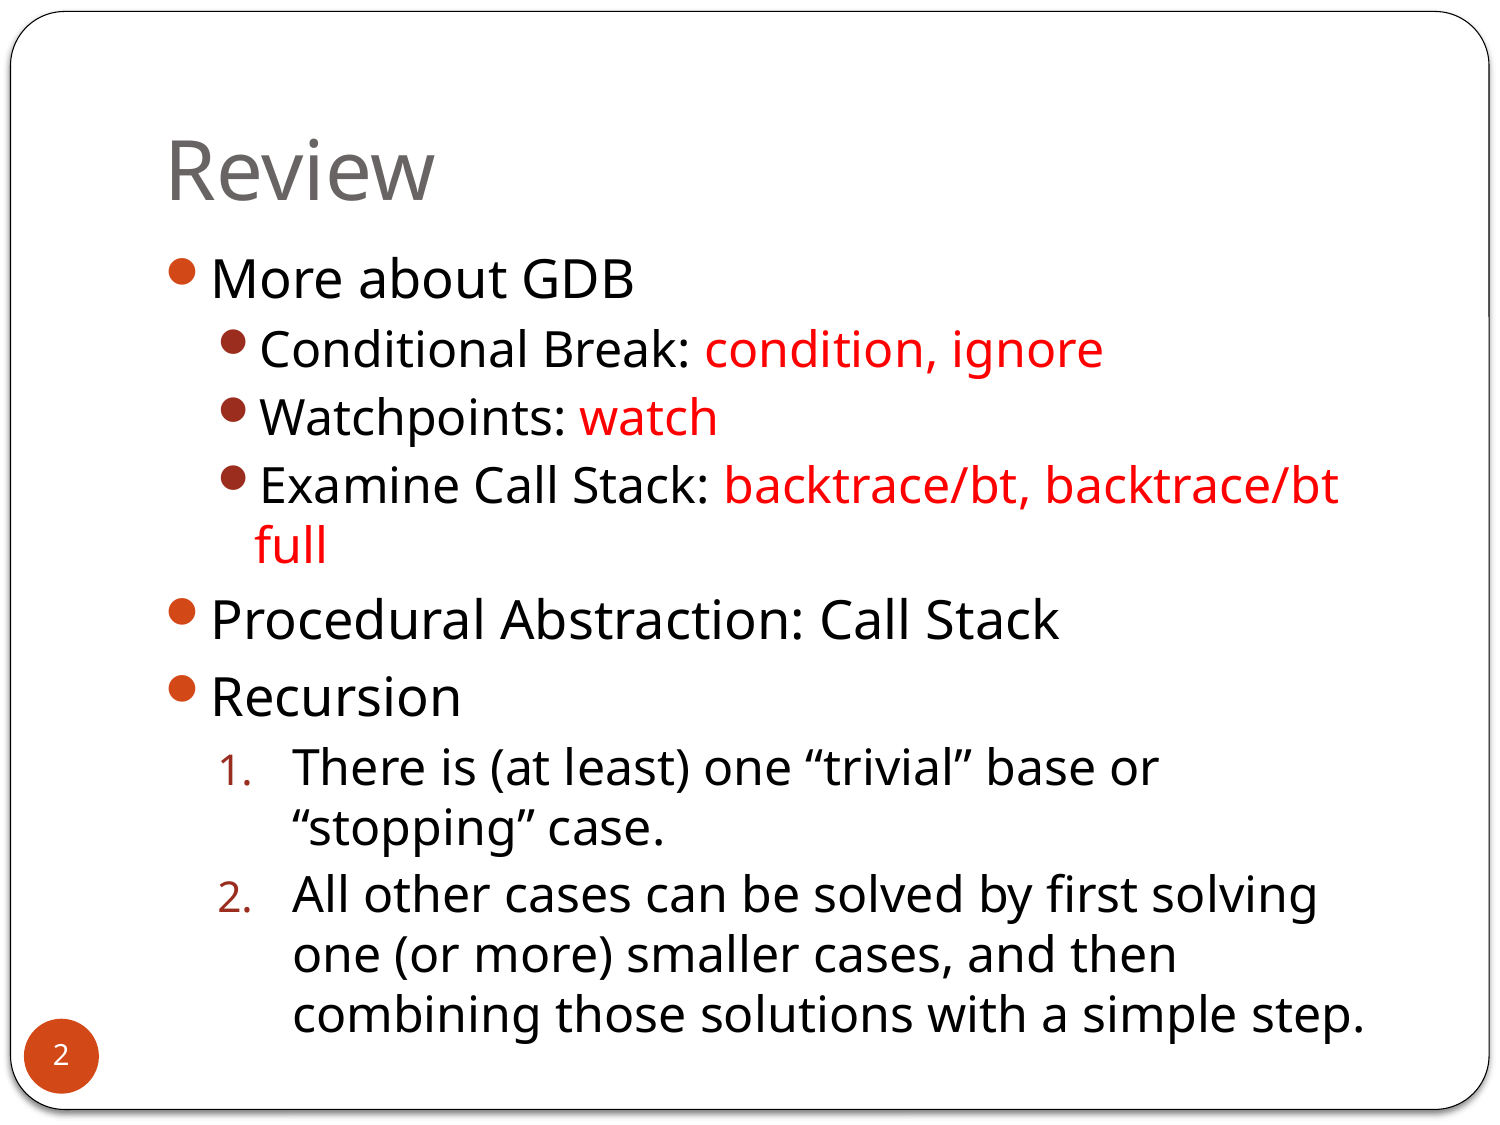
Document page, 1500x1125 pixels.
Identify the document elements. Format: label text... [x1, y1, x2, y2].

title Review [150, 45, 1425, 233]
list More about GDB Conditional Break: condition, ignore Watchpoints: watch Examine Call Stack: backtrace/bt, backtrace/bt full Procedural Abstraction: Call Stack Recursion There is (at least) one “trivial” base or “stopping” case. All other cases can be solved by first solving one (or more) smaller cases, and then combining those solutions with a simple step. [150, 237, 1425, 988]
slide_number 2 [23, 1018, 99, 1094]
